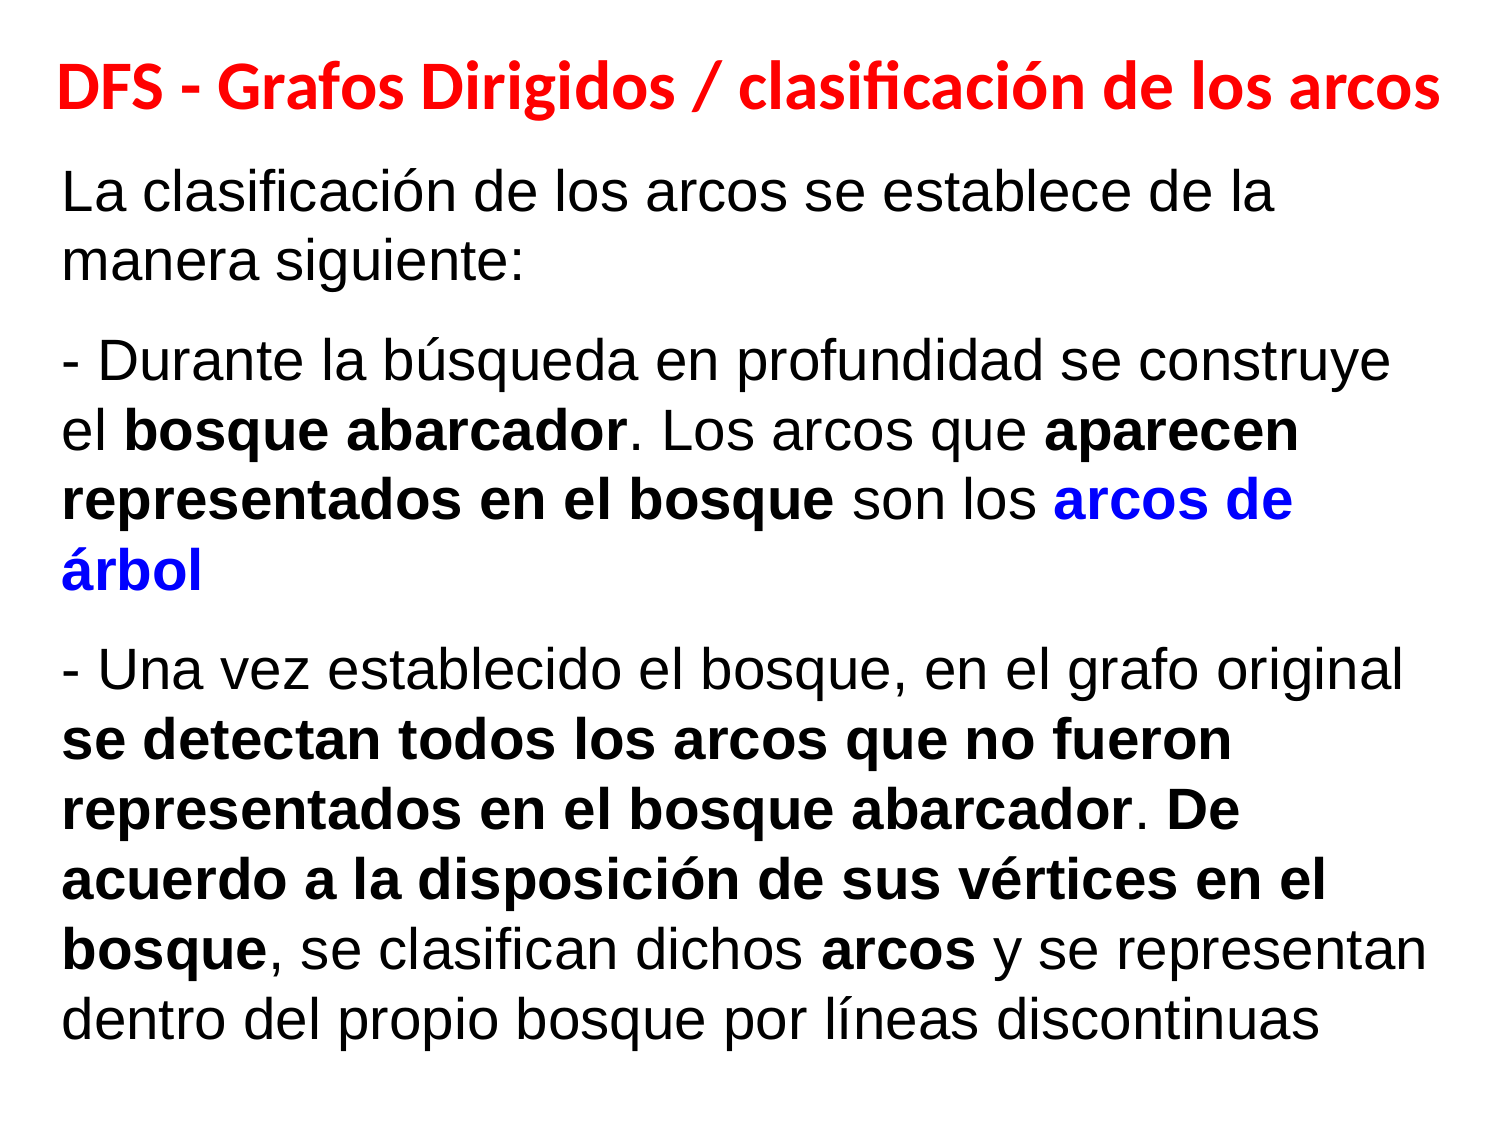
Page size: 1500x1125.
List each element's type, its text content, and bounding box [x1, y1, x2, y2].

text_box DFS - Grafos Dirigidos / clasificación de los arcos [37, 24, 1463, 138]
text_box La clasificación de los arcos se establece de la manera siguiente: - Durante la búsqueda en profundidad se construye el bosque abarcador. Los arcos que aparecen representados en el bosque son los arcos de árbol - Una vez establecido el bosque, en el grafo original se detectan todos los arcos que no fueron representados en el bosque abarcador. De acuerdo a la disposición de sus vértices en el bosque, se clasifican dichos arcos y se representan dentro del propio bosque por líneas discontinuas [46, 145, 1454, 1059]
